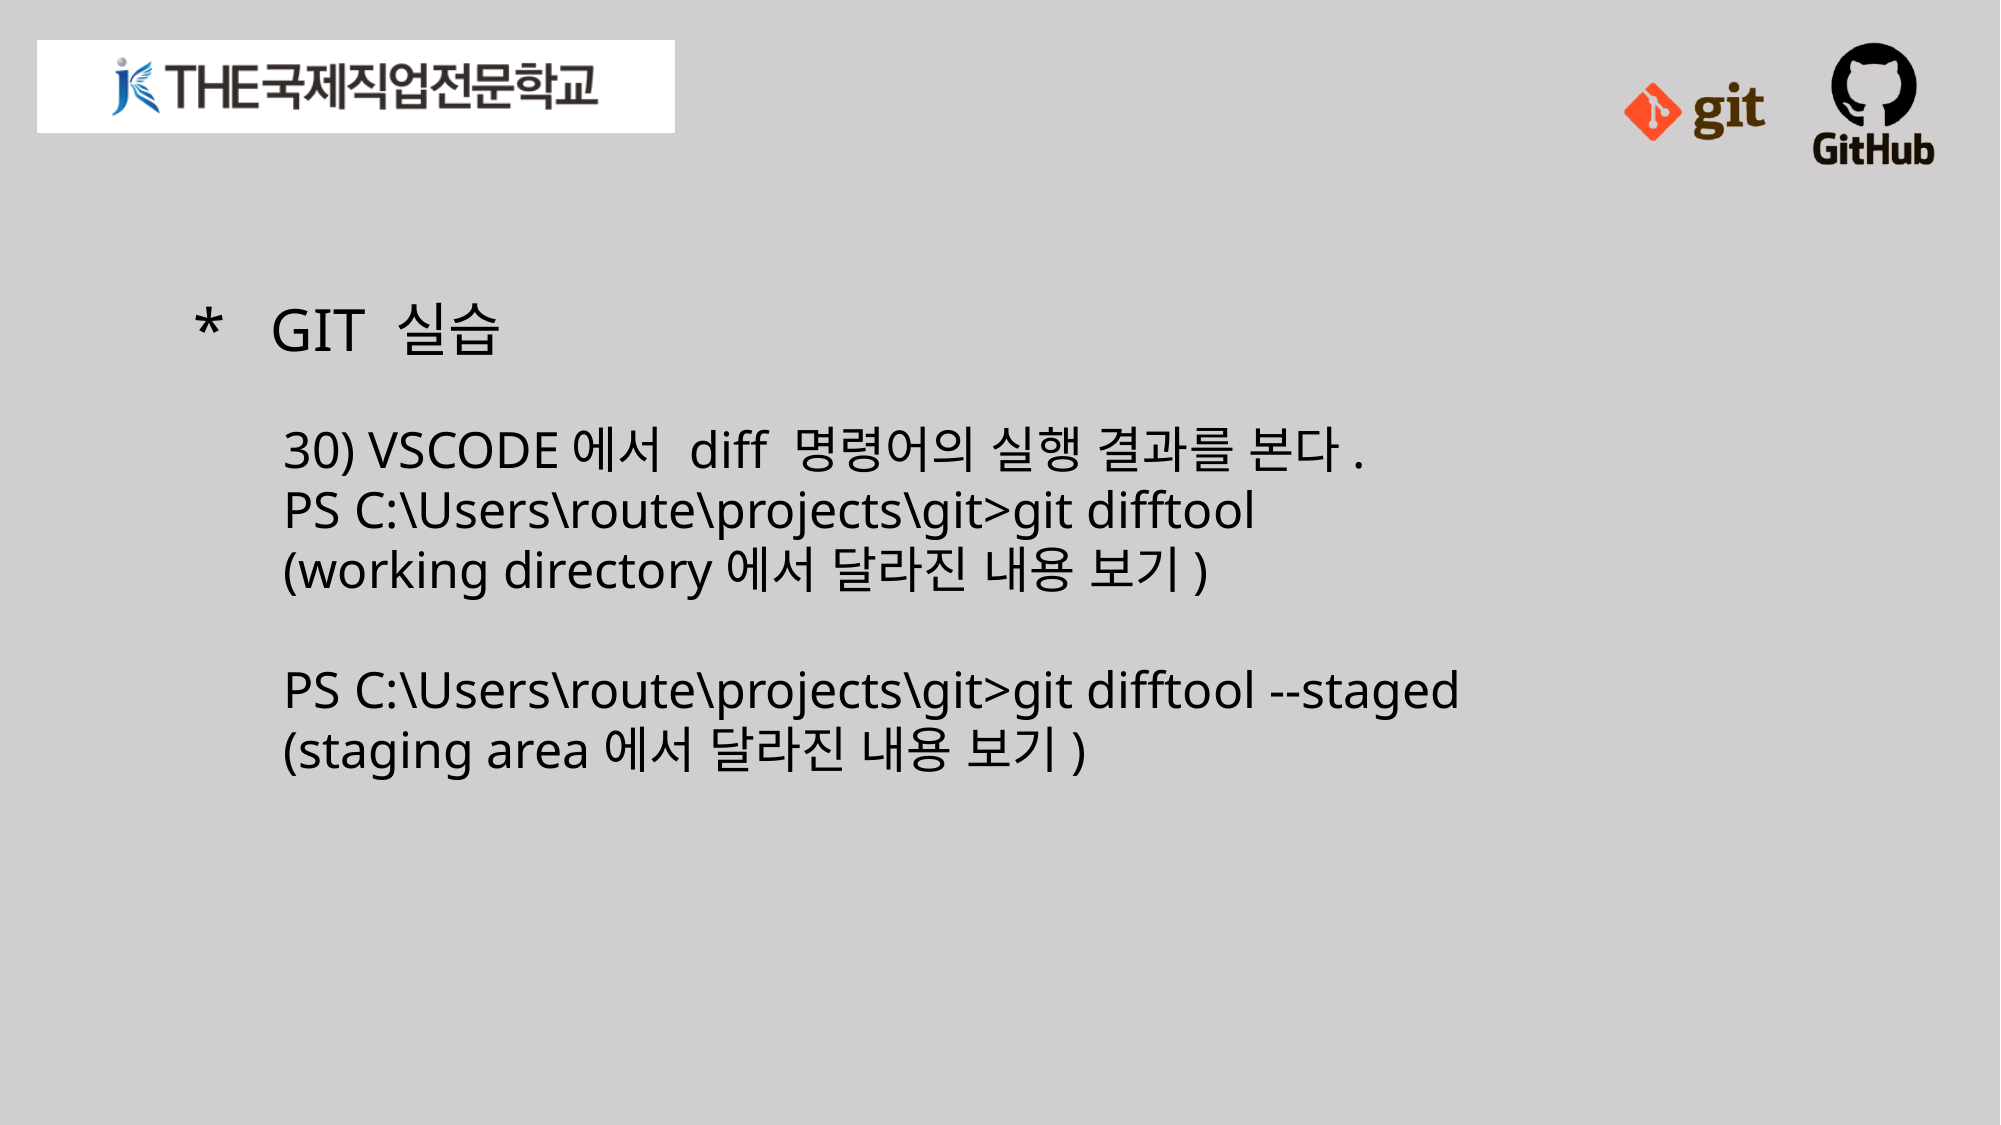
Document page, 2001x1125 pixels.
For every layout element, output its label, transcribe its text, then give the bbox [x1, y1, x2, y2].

text_box 30) VSCODE에서 diff 명령어의 실행 결과를 본다. PS C:\Users\route\projects\git>git difftool (working directory에서 달라진 내용 보기) PS C:\Users\route\projects\git>git difftool --staged (staging area에서 달라진 내용 보기) [268, 411, 1901, 786]
picture [37, 40, 675, 134]
picture [1577, 0, 1983, 228]
text_box * GIT 실습 [178, 285, 517, 371]
